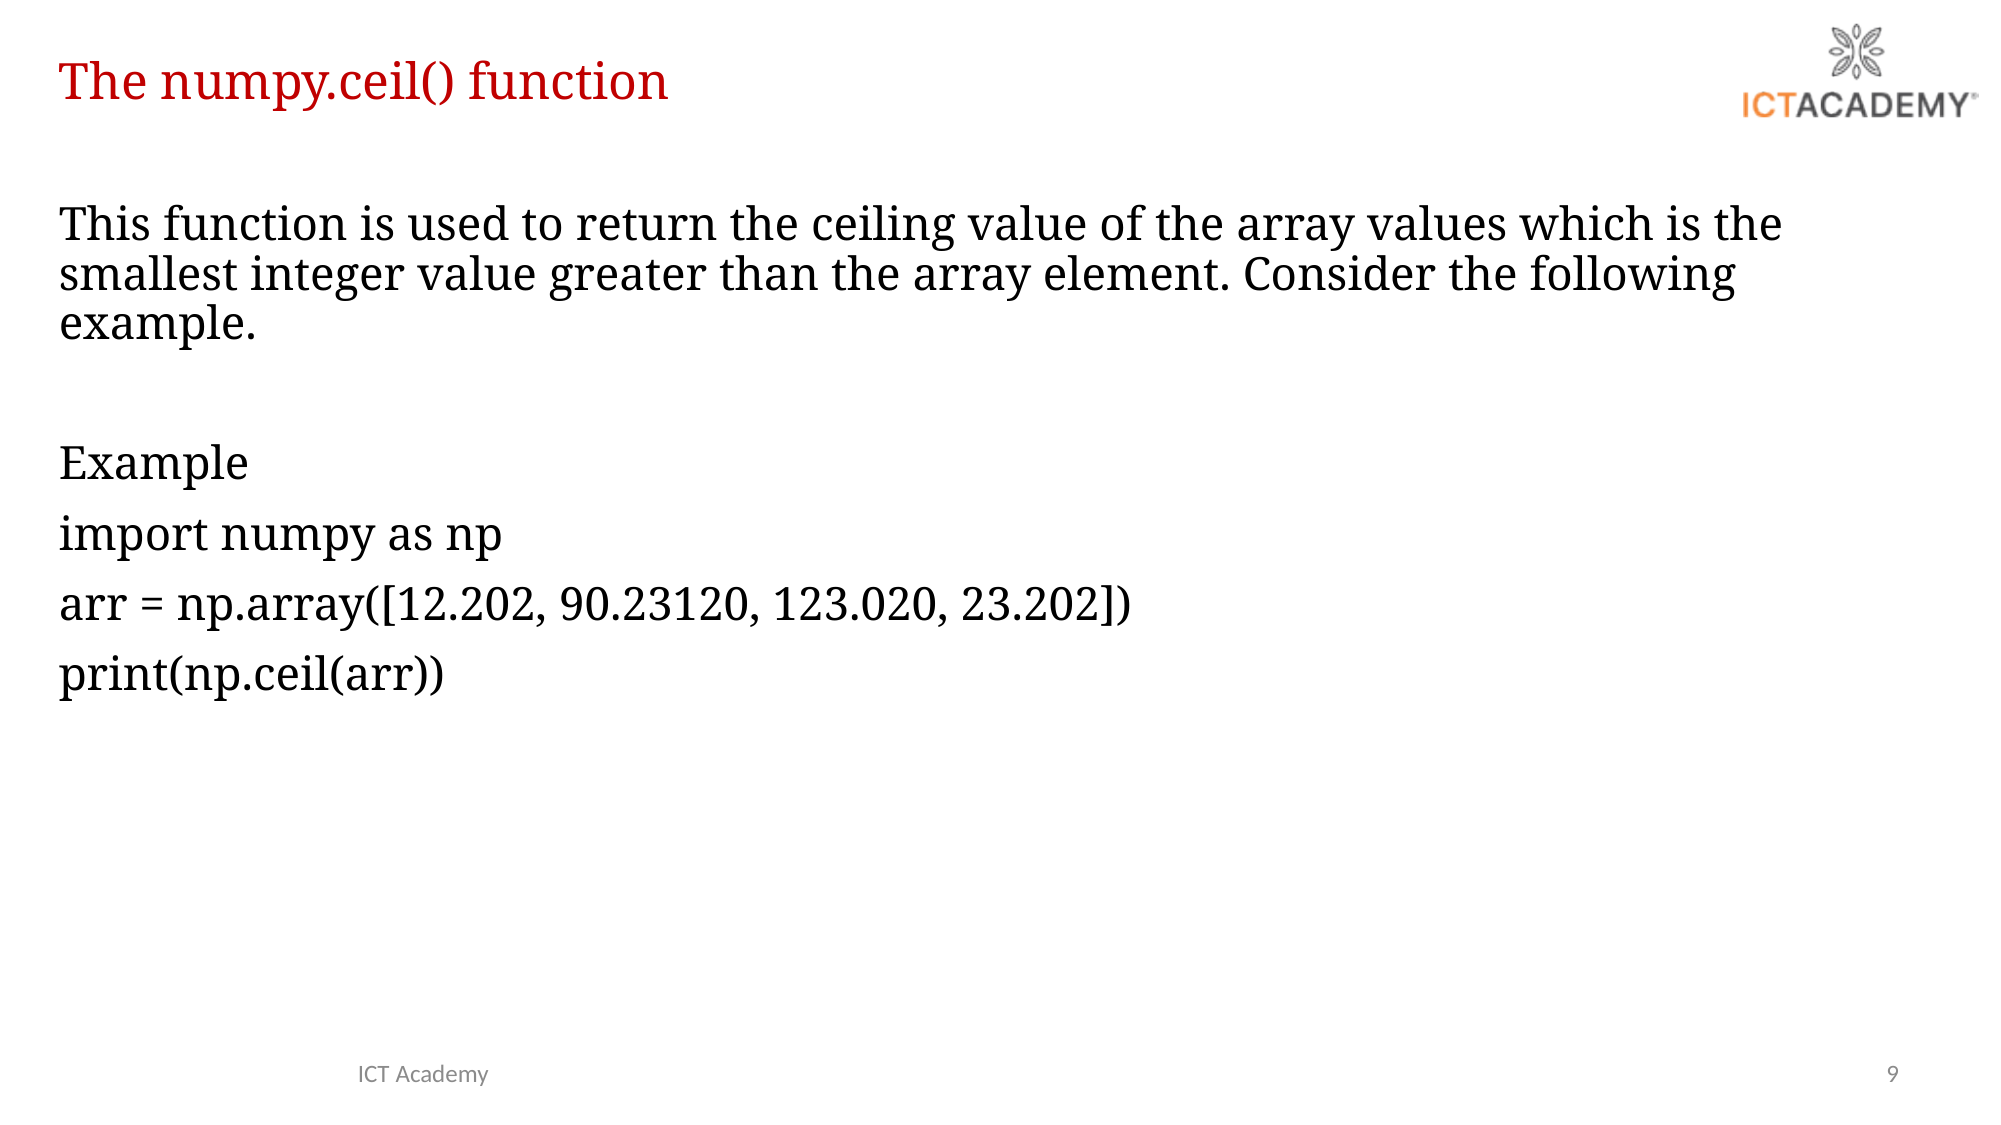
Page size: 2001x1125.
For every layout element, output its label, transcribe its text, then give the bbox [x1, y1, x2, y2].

picture [1743, 22, 1979, 120]
footer ICT Academy [85, 1042, 761, 1103]
list The numpy.ceil() function This function is used to return the ceiling value of the array values which is the smallest integer value greater than the array element. Consider the following example. Example import numpy as np arr = np.array([12.202, 90.23120, 123.020, 23.202]) print(np.ceil(arr)) [43, 48, 1946, 1063]
slide_number 9 [1464, 1042, 1915, 1103]
